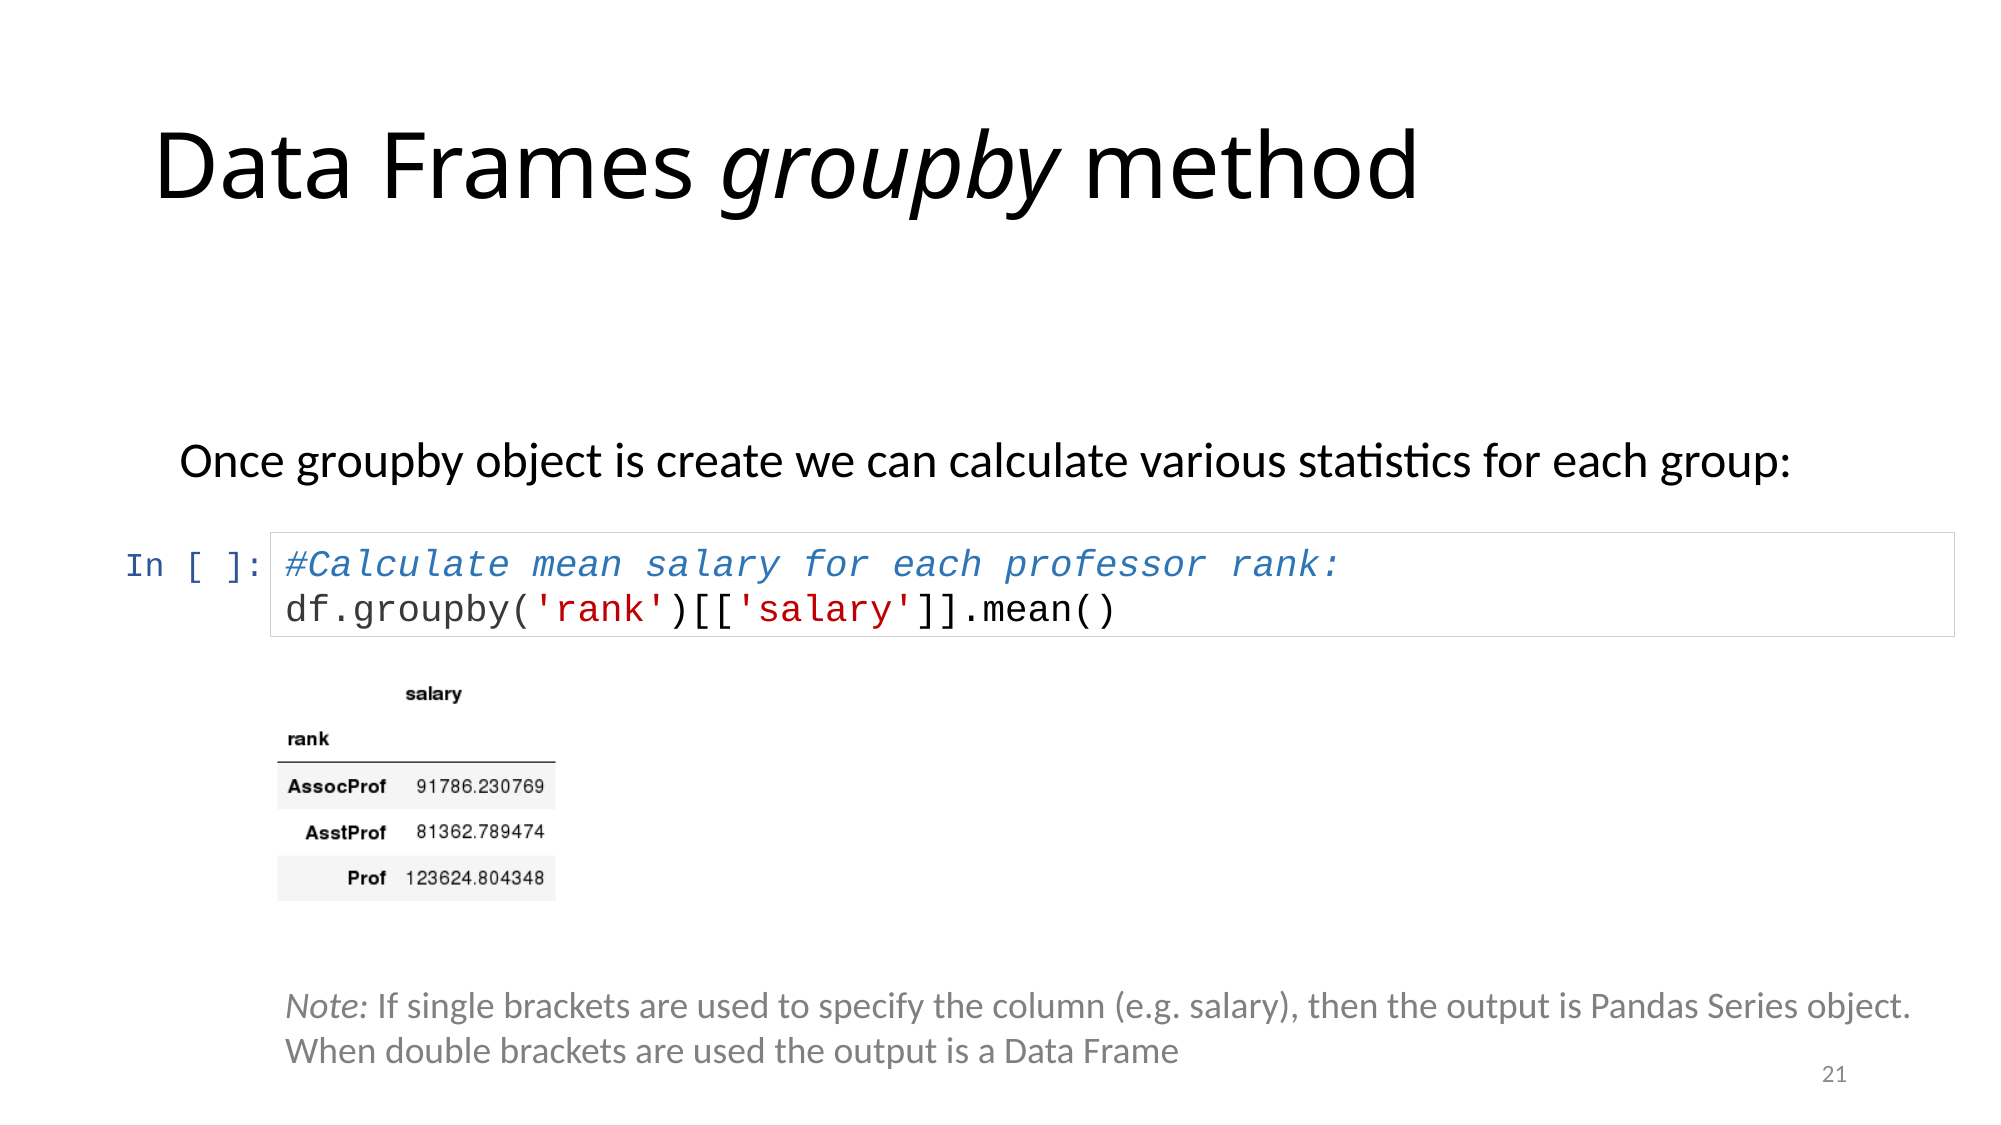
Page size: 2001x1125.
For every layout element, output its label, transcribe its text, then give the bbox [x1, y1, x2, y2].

text_box #Calculate mean salary for each professor rank: df.groupby('rank')[['salary']].mean() [270, 532, 1955, 637]
text_box Note: If single brackets are used to specify the column (e.g. salary), then the output is Pandas Series object. When double brackets are used the output is a Data Frame [270, 973, 1947, 1079]
text_box Once groupby object is create we can calculate various statistics for each group: [164, 330, 1874, 496]
picture [270, 665, 587, 901]
text_box In [ ]: [33, 532, 270, 592]
slide_number 21 [1412, 1079, 1863, 1103]
title Data Frames groupby method [137, 59, 1863, 278]
